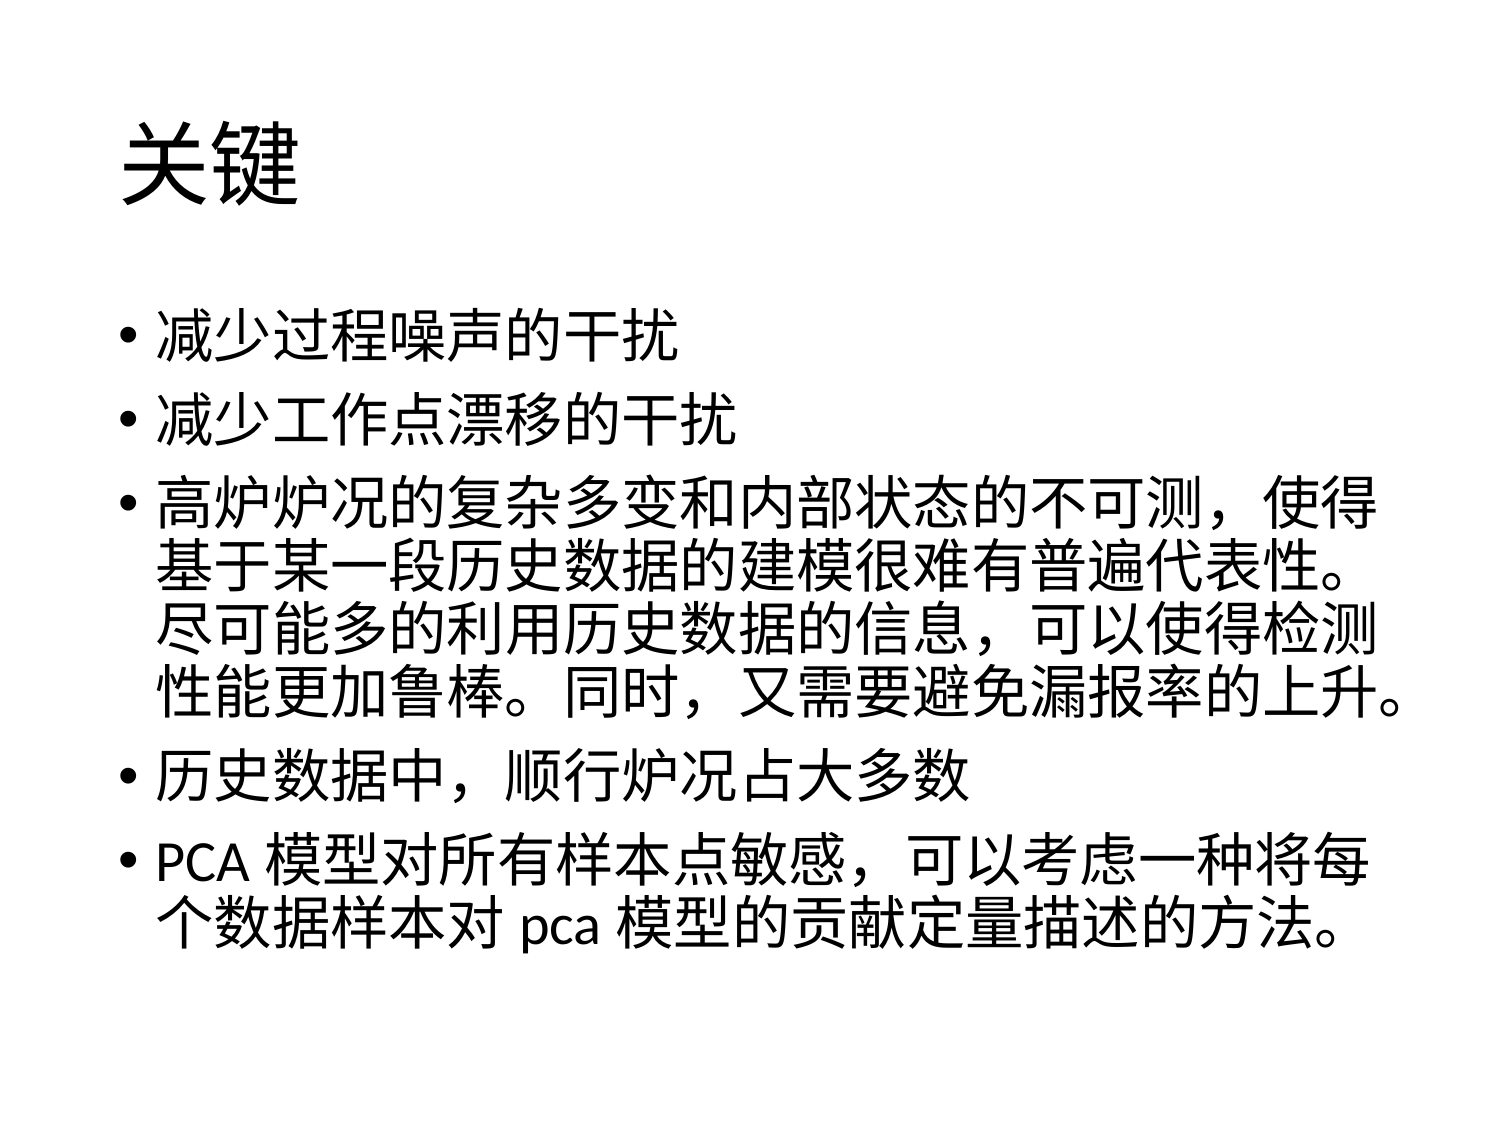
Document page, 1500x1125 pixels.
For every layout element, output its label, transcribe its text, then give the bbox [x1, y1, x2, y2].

list 减少过程噪声的干扰 减少工作点漂移的干扰 高炉炉况的复杂多变和内部状态的不可测，使得基于某一段历史数据的建模很难有普遍代表性。尽可能多的利用历史数据的信息，可以使得检测性能更加鲁棒。同时，又需要避免漏报率的上升。 历史数据中，顺行炉况占大多数 PCA模型对所有样本点敏感，可以考虑一种将每个数据样本对pca模型的贡献定量描述的方法。 [103, 299, 1397, 1014]
title 关键 [103, 59, 1397, 278]
